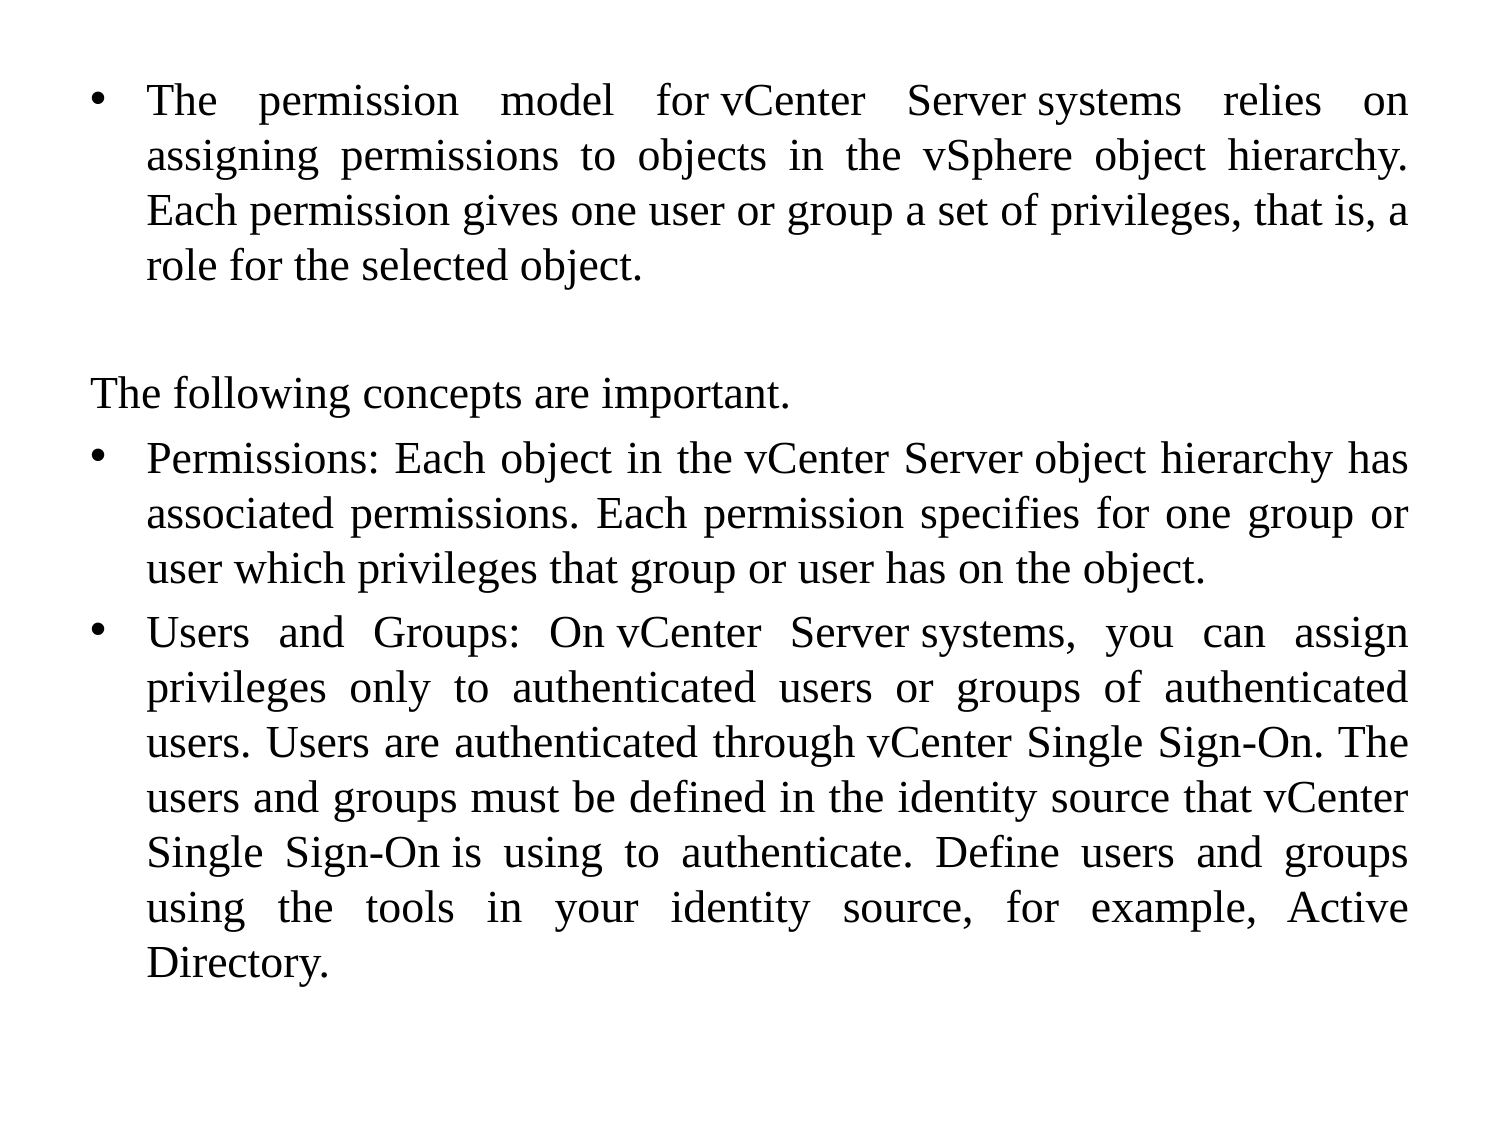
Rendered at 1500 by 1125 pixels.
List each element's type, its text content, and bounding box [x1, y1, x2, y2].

list The permission model for vCenter Server systems relies on assigning permissions to objects in the vSphere object hierarchy. Each permission gives one user or group a set of privileges, that is, a role for the selected object. The following concepts are important. Permissions: Each object in the vCenter Server object hierarchy has associated permissions. Each permission specifies for one group or user which privileges that group or user has on the object. Users and Groups: On vCenter Server systems, you can assign privileges only to authenticated users or groups of authenticated users. Users are authenticated through vCenter Single Sign-On. The users and groups must be defined in the identity source that vCenter Single Sign-On is using to authenticate. Define users and groups using the tools in your identity source, for example, Active Directory. [75, 62, 1425, 1005]
